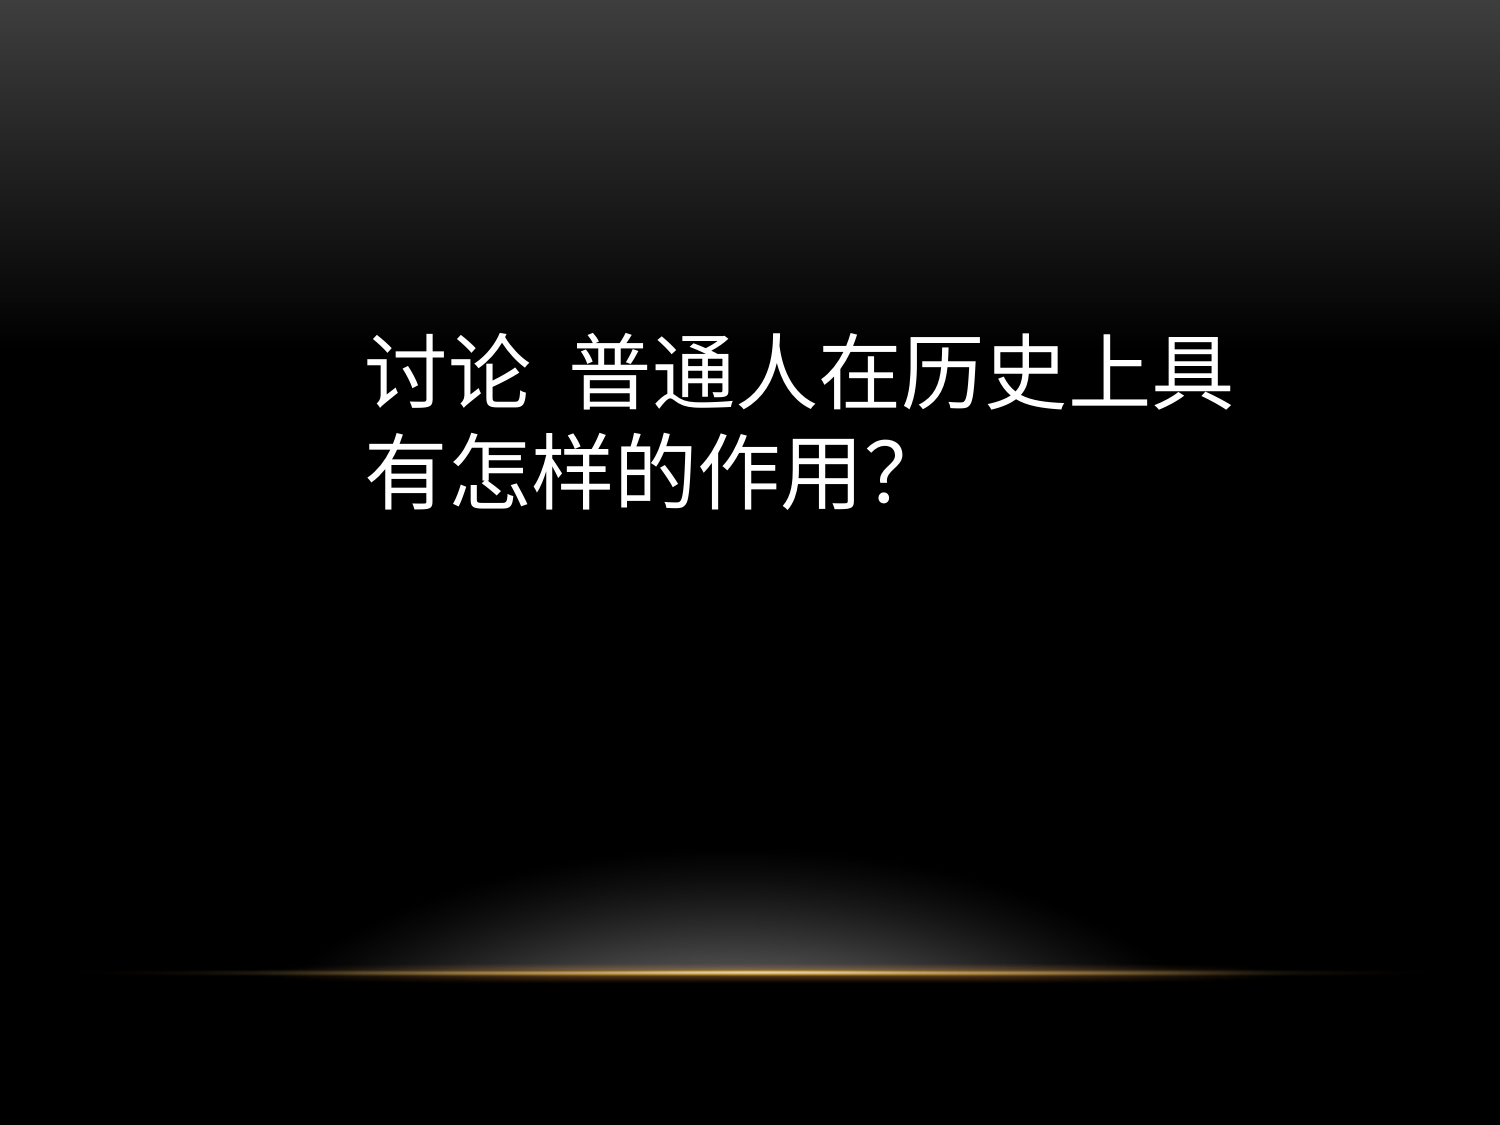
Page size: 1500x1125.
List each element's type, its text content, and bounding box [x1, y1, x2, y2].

text_box 讨论 普通人在历史上具有怎样的作用？ [349, 312, 1250, 528]
picture [0, 0, 1500, 1125]
